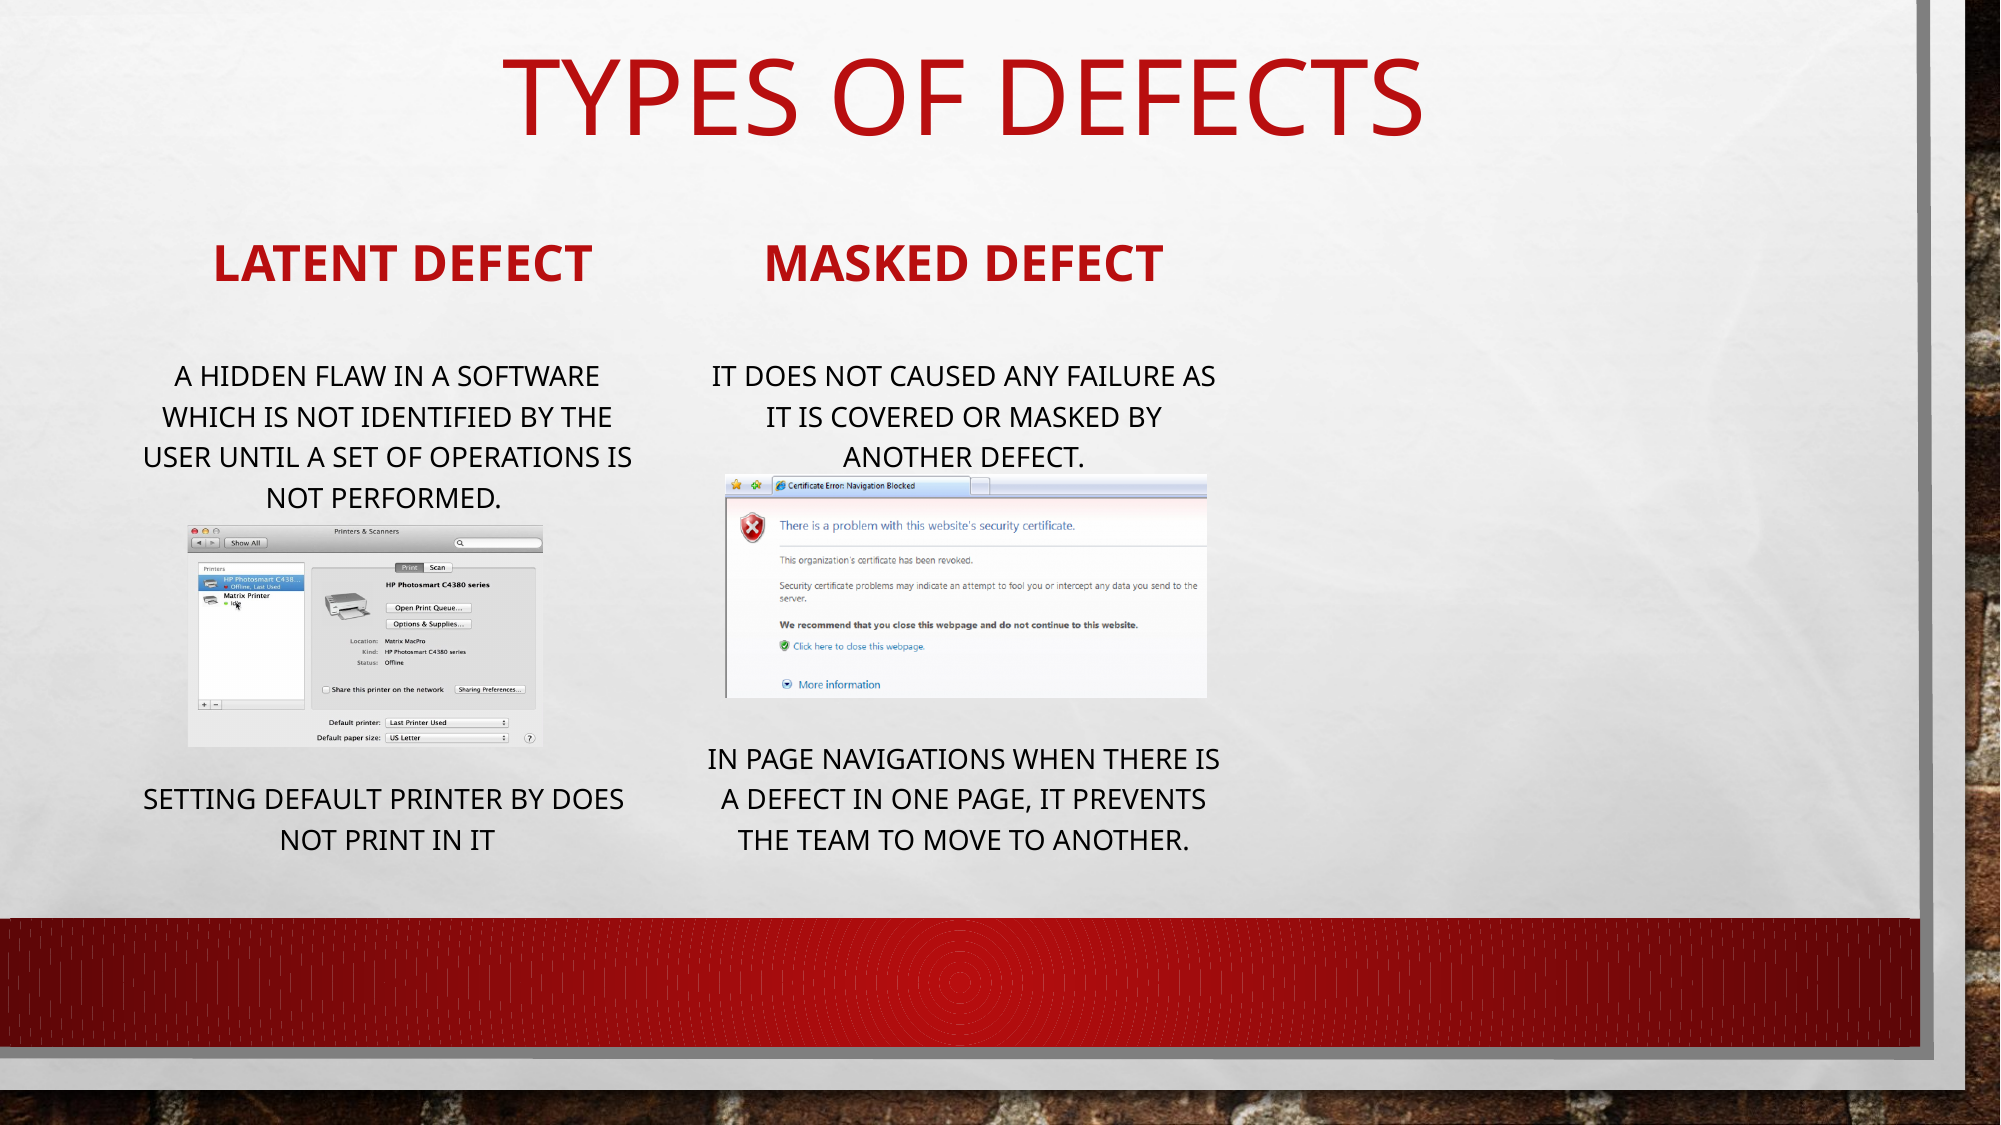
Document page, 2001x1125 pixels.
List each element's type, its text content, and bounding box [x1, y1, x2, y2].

list LATENT DEFECT [131, 204, 675, 300]
title TYPES OF DEFECTS [112, 36, 1818, 167]
list MASKED DEFECT [692, 204, 1236, 300]
picture [0, 0, 1919, 918]
picture [0, 0, 2001, 1125]
list A HIDDEN FLAW IN A SOFTWARE WHICH IS NOT IDENTIFIED BY THE USER UNTIL A SET OF OPERATIONS IS NOT PERFORMED. SETTING DEFAULT PRINTER BY DOES NOT PRINT IN IT [115, 344, 659, 864]
text_box IT DOES NOT CAUSED ANY FAILURE AS IT IS COVERED OR MASKED BY ANOTHER DEFECT. IN PAGE NAVIGATIONS WHEN THERE IS A DEFECT IN ONE PAGE, IT PREVENTS THE TEAM TO MOVE TO ANOTHER. [692, 344, 1236, 882]
